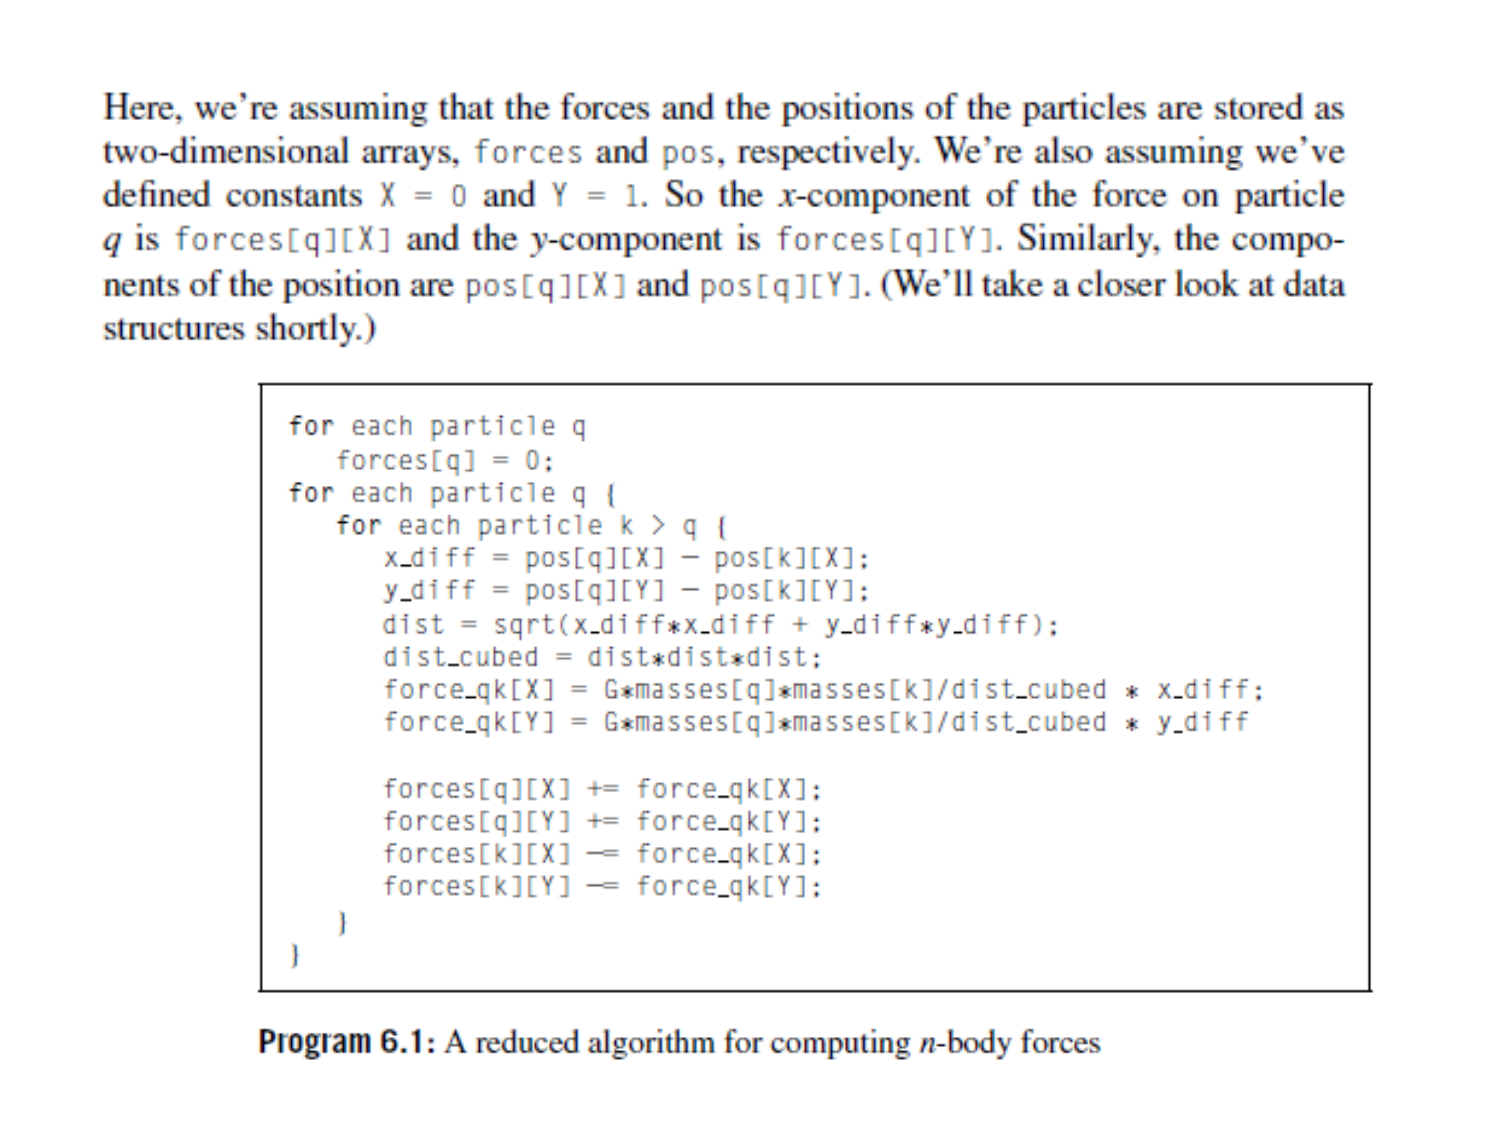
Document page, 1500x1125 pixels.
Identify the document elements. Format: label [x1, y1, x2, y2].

picture [237, 362, 1411, 1076]
picture [87, 74, 1381, 351]
